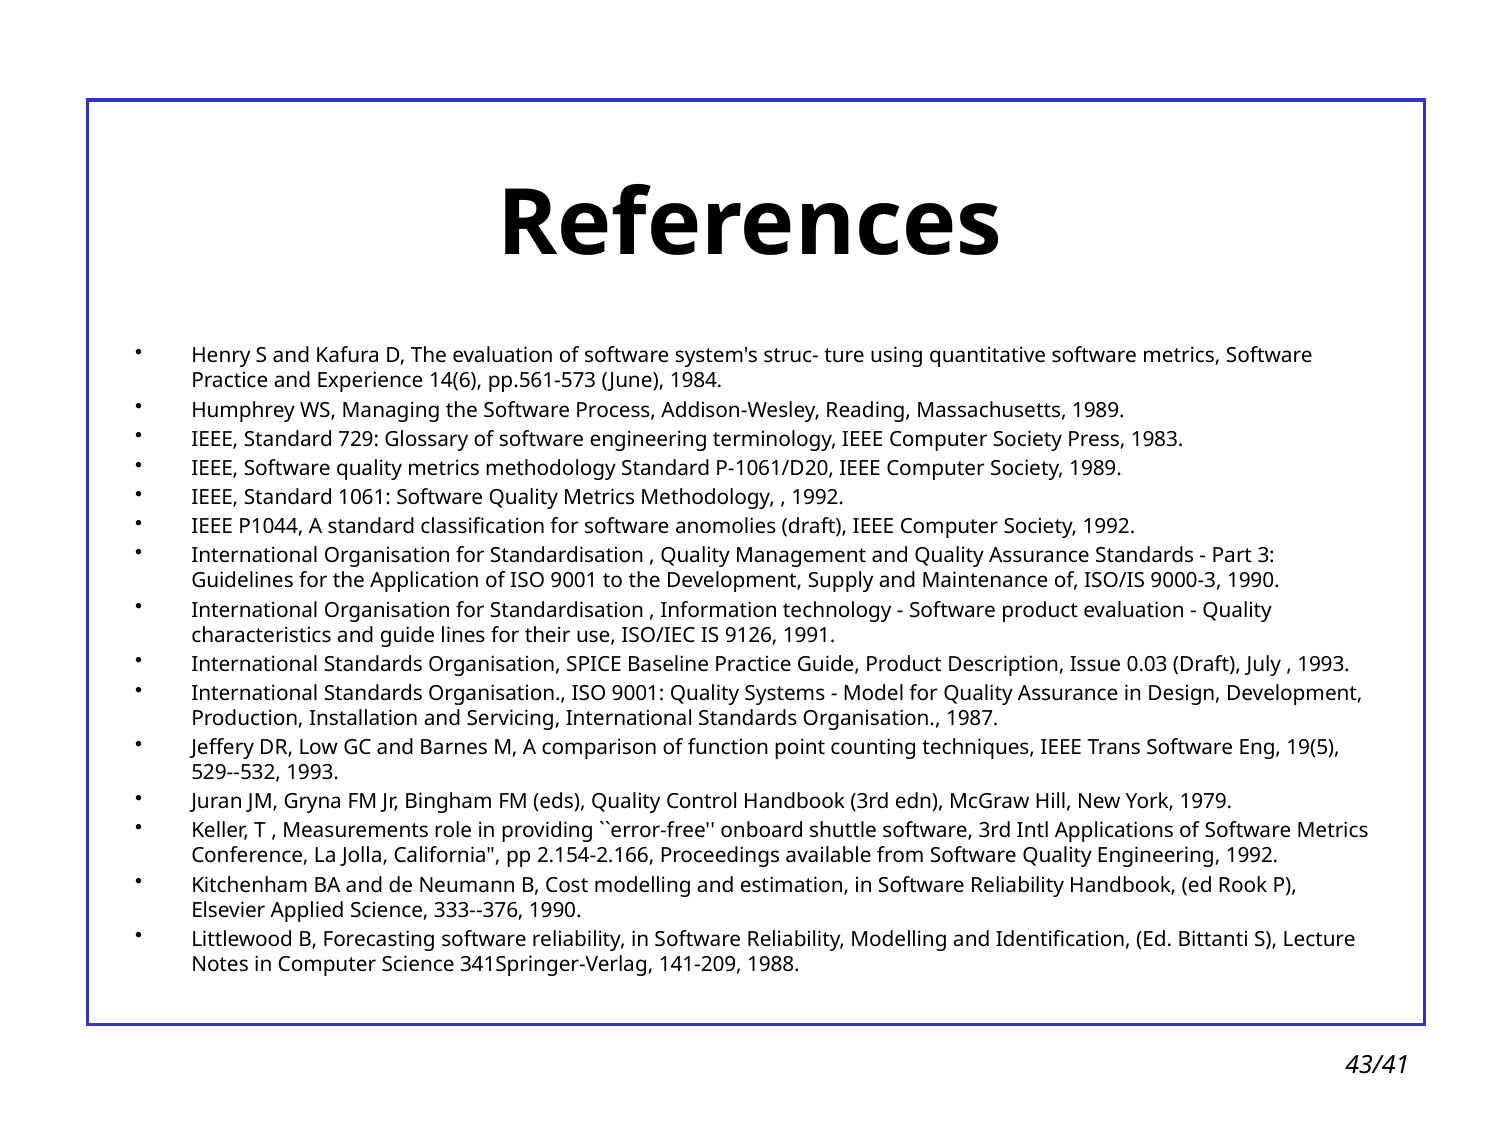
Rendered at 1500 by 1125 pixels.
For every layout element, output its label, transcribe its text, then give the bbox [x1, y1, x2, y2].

list Henry S and Kafura D, The evaluation of software system's struc- ture using quantitative software metrics, Software Practice and Experience 14(6), pp.561-573 (June), 1984. Humphrey WS, Managing the Software Process, Addison-Wesley, Reading, Massachusetts, 1989. IEEE, Standard 729: Glossary of software engineering terminology, IEEE Computer Society Press, 1983. IEEE, Software quality metrics methodology Standard P-1061/D20, IEEE Computer Society, 1989. IEEE, Standard 1061: Software Quality Metrics Methodology, , 1992. IEEE P1044, A standard classification for software anomolies (draft), IEEE Computer Society, 1992. International Organisation for Standardisation , Quality Management and Quality Assurance Standards - Part 3: Guidelines for the Application of ISO 9001 to the Development, Supply and Maintenance of, ISO/IS 9000-3, 1990. International Organisation for Standardisation , Information technology - Software product evaluation - Quality characteristics and guide lines for their use, ISO/IEC IS 9126, 1991. International Standards Organisation, SPICE Baseline Practice Guide, Product Description, Issue 0.03 (Draft), July , 1993. International Standards Organisation., ISO 9001: Quality Systems - Model for Quality Assurance in Design, Development, Production, Installation and Servicing, International Standards Organisation., 1987. Jeffery DR, Low GC and Barnes M, A comparison of function point counting techniques, IEEE Trans Software Eng, 19(5), 529--532, 1993. Juran JM, Gryna FM Jr, Bingham FM (eds), Quality Control Handbook (3rd edn), McGraw Hill, New York, 1979. Keller, T , Measurements role in providing ``error-free'' onboard shuttle software, 3rd Intl Applications of Software Metrics Conference, La Jolla, California", pp 2.154-2.166, Proceedings available from Software Quality Engineering, 1992. Kitchenham BA and de Neumann B, Cost modelling and estimation, in Software Reliability Handbook, (ed Rook P), Elsevier Applied Science, 333--376, 1990. Littlewood B, Forecasting software reliability, in Software Reliability, Modelling and Identification, (Ed. Bittanti S), Lecture Notes in Computer Science 341Springer-Verlag, 141-209, 1988. [119, 334, 1388, 1001]
title References [112, 128, 1388, 308]
